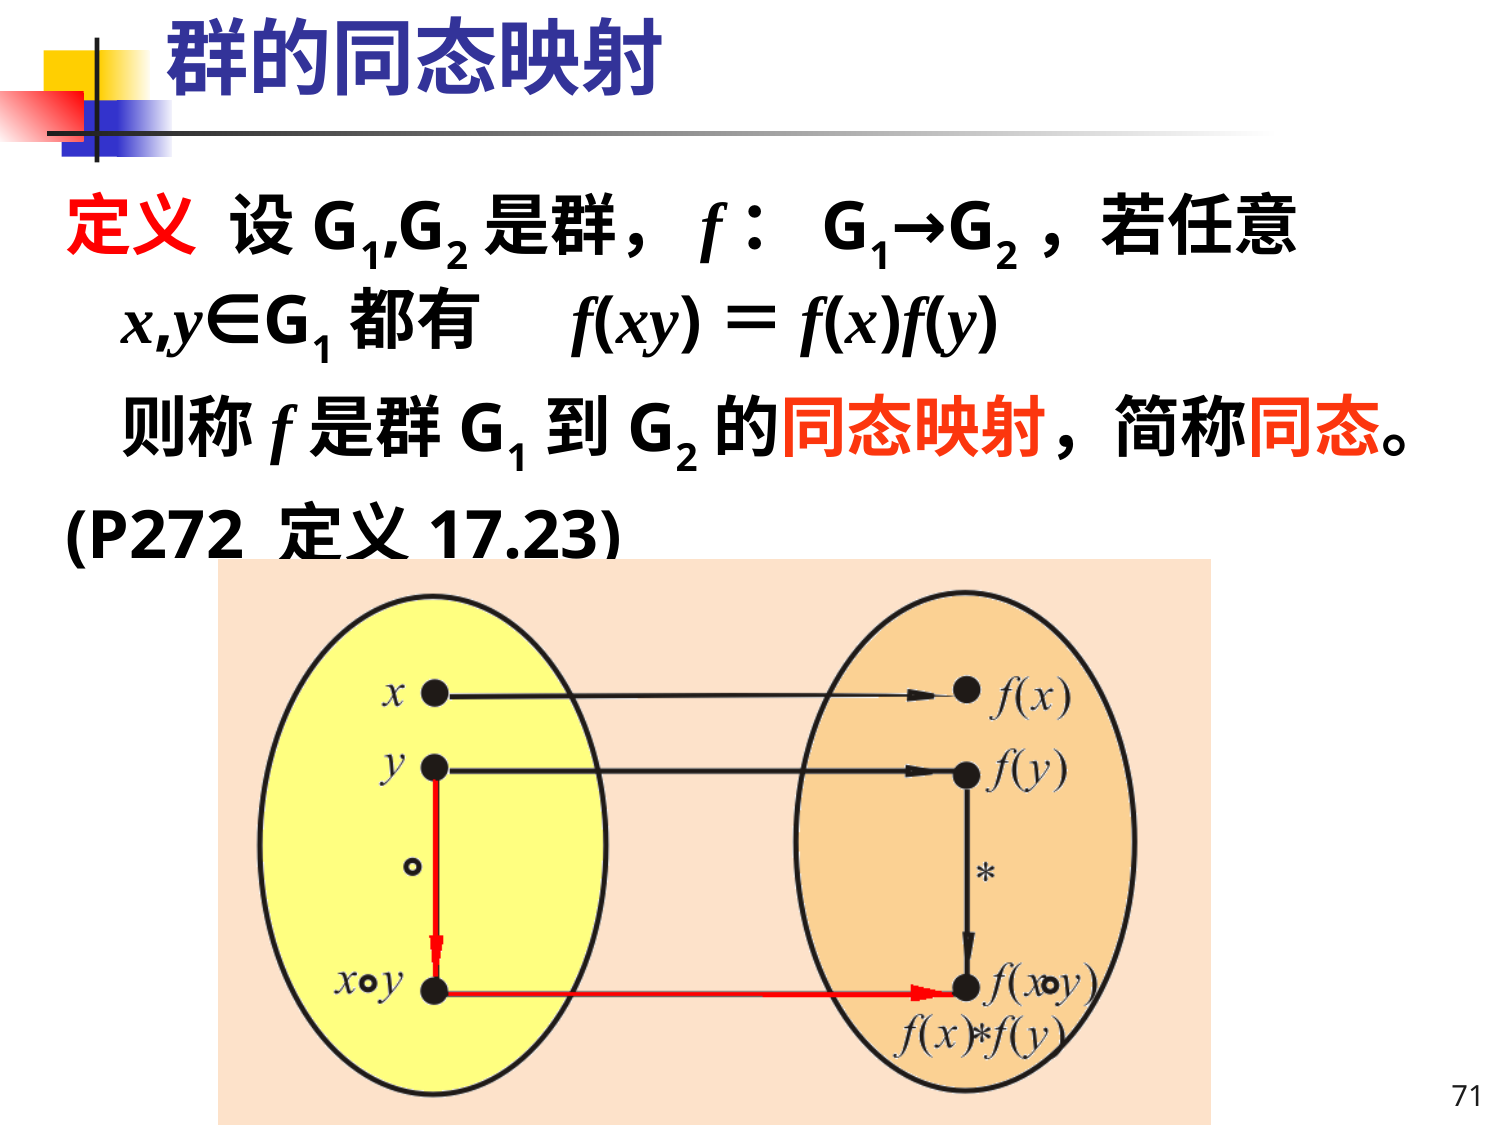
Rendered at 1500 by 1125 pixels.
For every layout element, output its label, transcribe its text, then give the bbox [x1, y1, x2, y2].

list 定义 设G1,G2是群，f：G1→G2，若任意x,y∈G1都有 f(xy)＝f(x)f(y) 则称f是群G1到G2的同态映射，简称同态。 (P272 定义17.23) [50, 174, 1475, 828]
picture [218, 559, 1211, 1125]
footer 71 [1399, 1074, 1500, 1125]
title 群的同态映射 [150, 12, 1500, 113]
